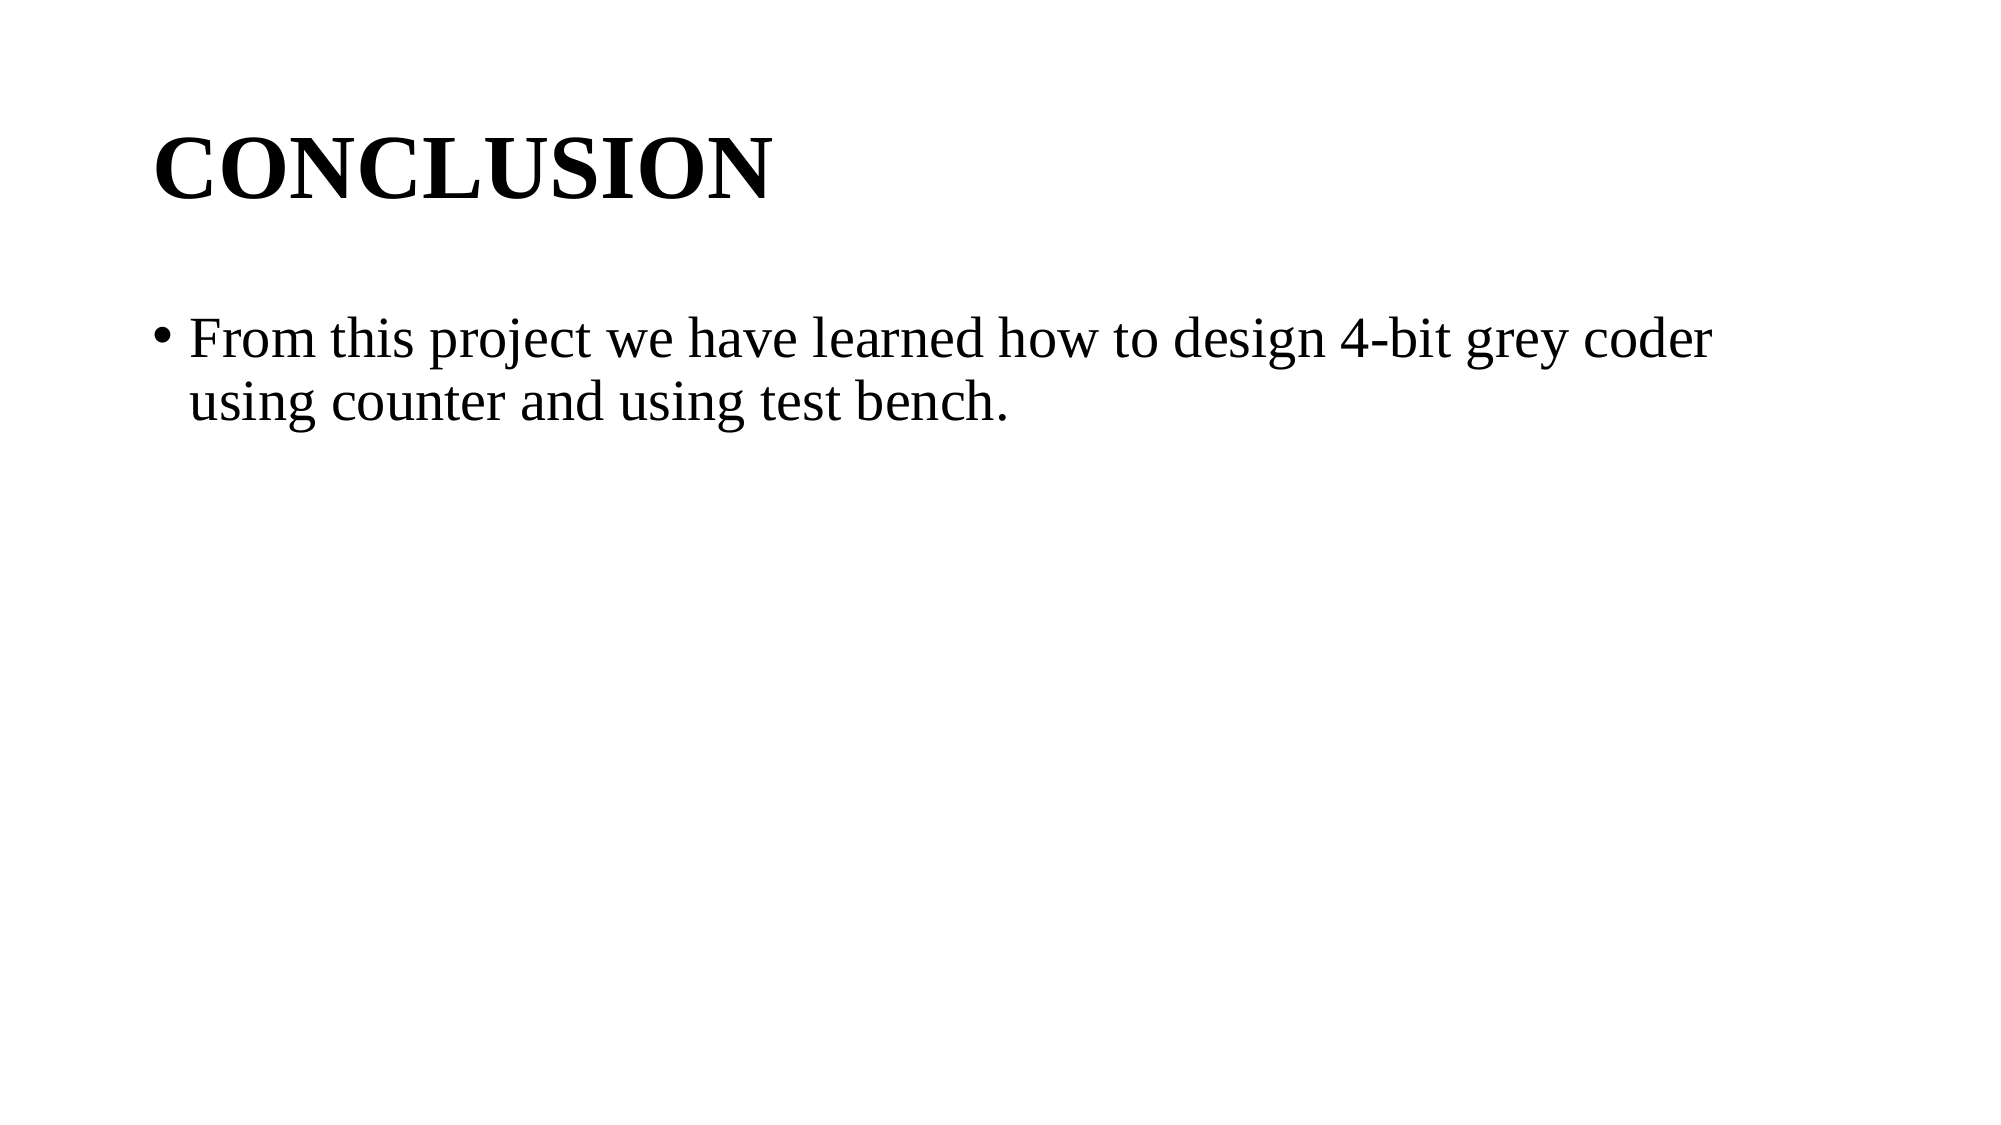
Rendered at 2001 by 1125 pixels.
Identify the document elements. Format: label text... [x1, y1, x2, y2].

list From this project we have learned how to design 4-bit grey coder using counter and using test bench. [137, 299, 1863, 1014]
title CONCLUSION [137, 59, 1863, 278]
